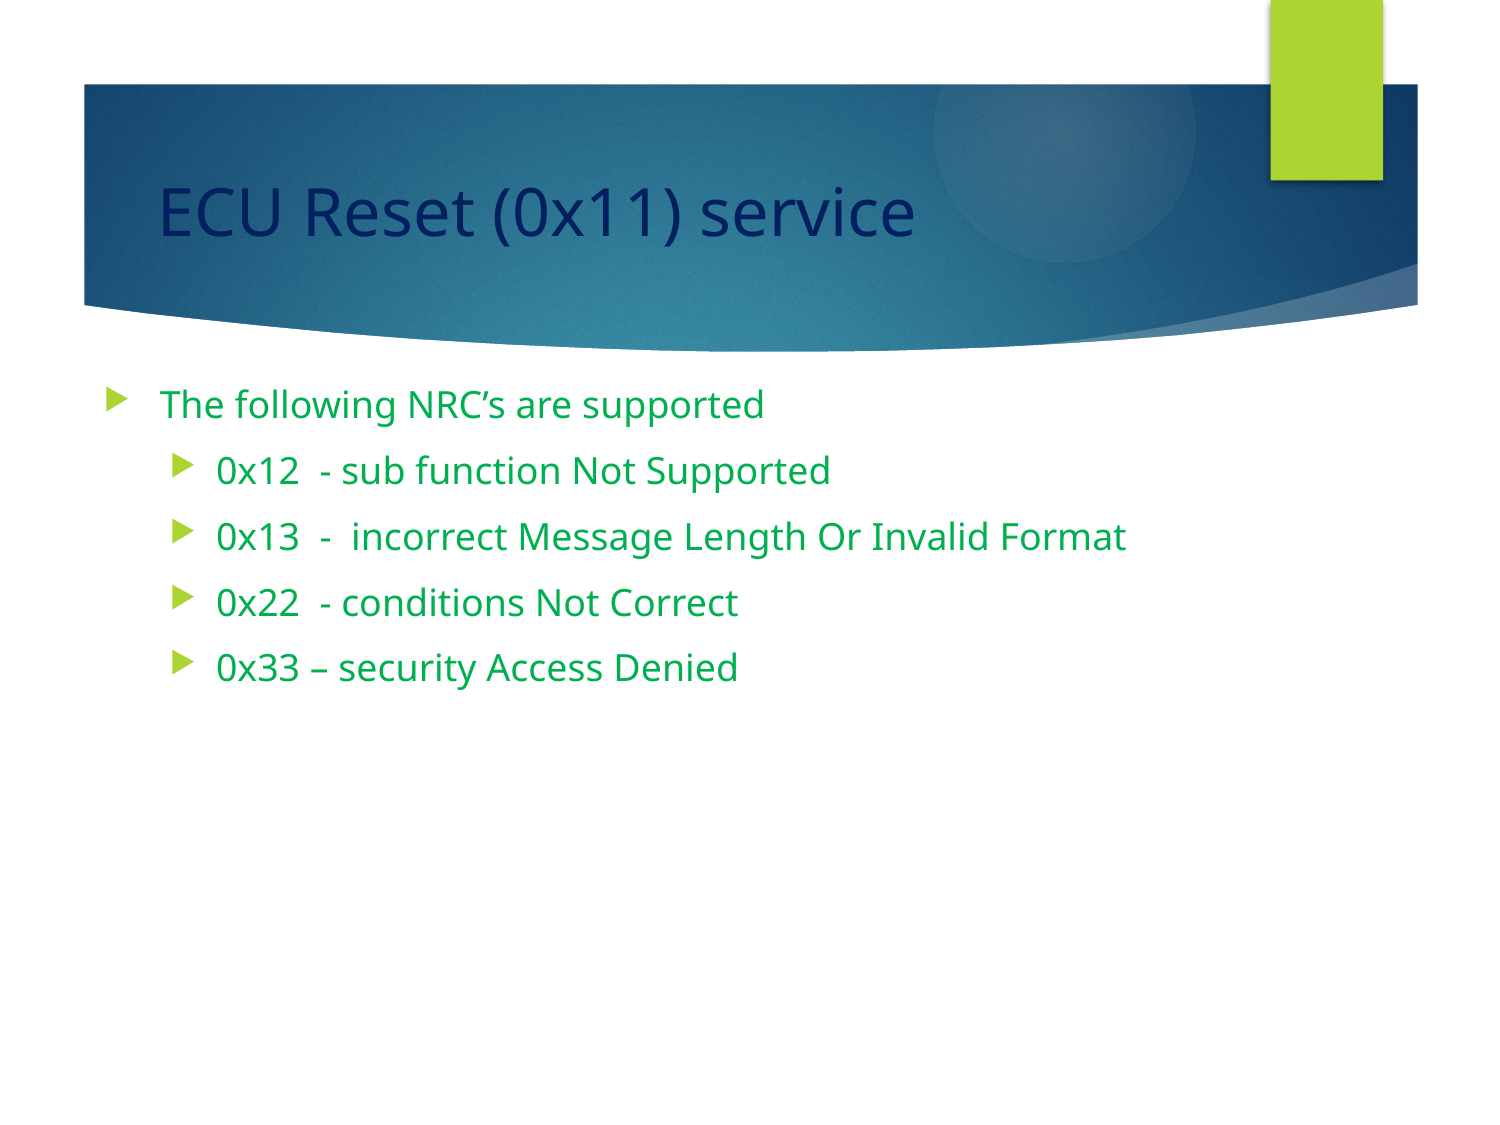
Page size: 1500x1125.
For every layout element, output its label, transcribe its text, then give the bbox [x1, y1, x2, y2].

title ECU Reset (0x11) service [142, 152, 1183, 269]
list The following NRC’s are supported 0x12 - sub function Not Supported 0x13 - incorrect Message Length Or Invalid Format 0x22 - conditions Not Correct 0x33 – security Access Denied [88, 373, 1365, 988]
